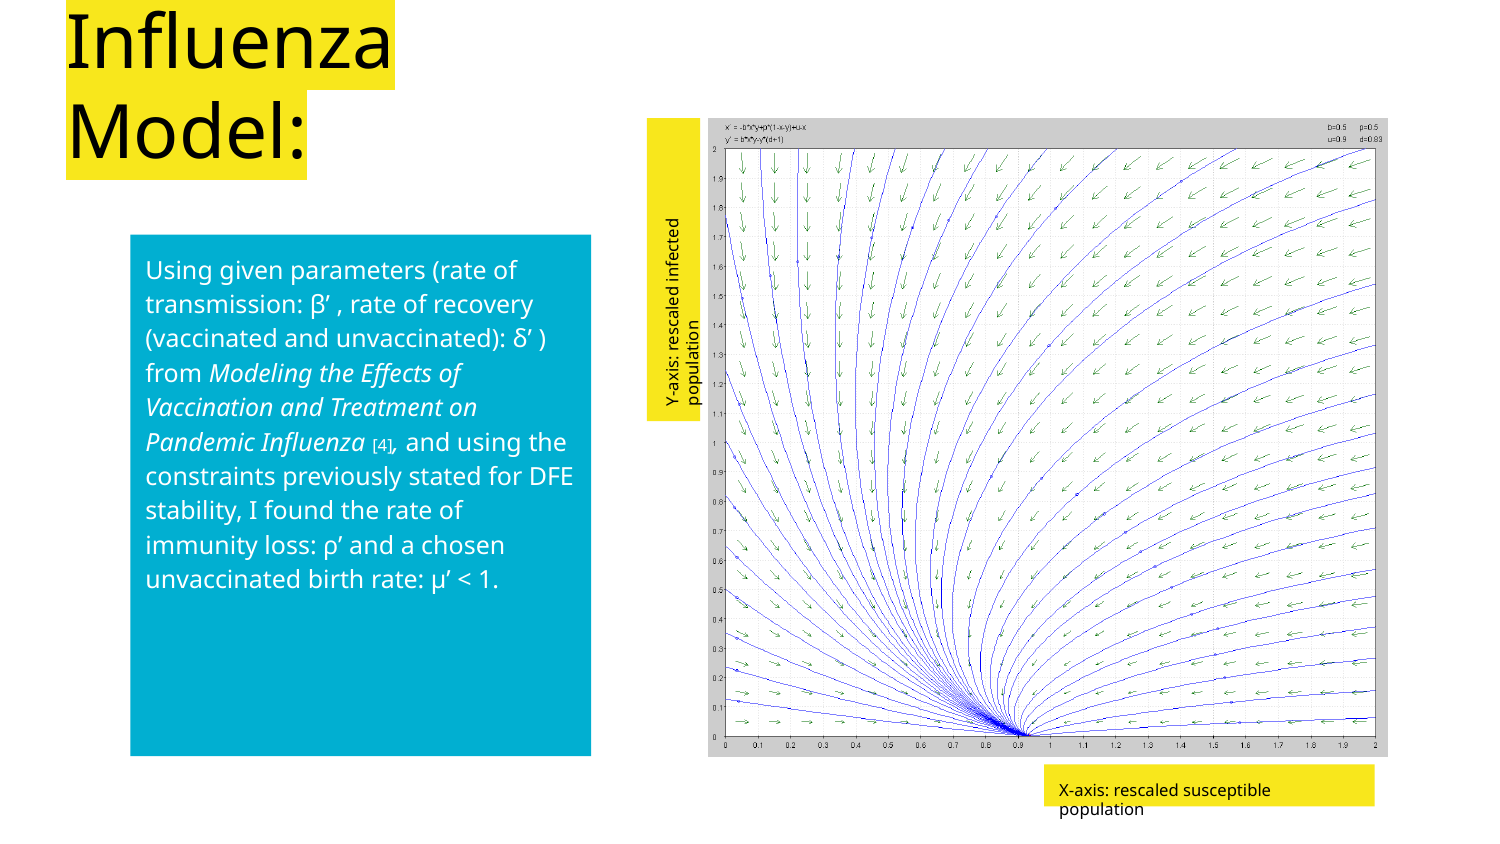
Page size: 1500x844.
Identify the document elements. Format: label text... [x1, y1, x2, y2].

picture [708, 117, 1388, 757]
list Using given parameters (rate of transmission: β’ , rate of recovery (vaccinated and unvaccinated): δ’ ) from Modeling the Effects of Vaccination and Treatment on Pandemic Influenza [4], and using the constraints previously stated for DFE stability, I found the rate of immunity loss: ρ’ and a chosen unvaccinated birth rate: μ’ < 1. [130, 234, 592, 757]
text_box Y-axis: rescaled infected population [646, 118, 701, 422]
text_box X-axis: rescaled susceptible population [1044, 765, 1375, 807]
title Influenza Model: [51, 64, 551, 189]
